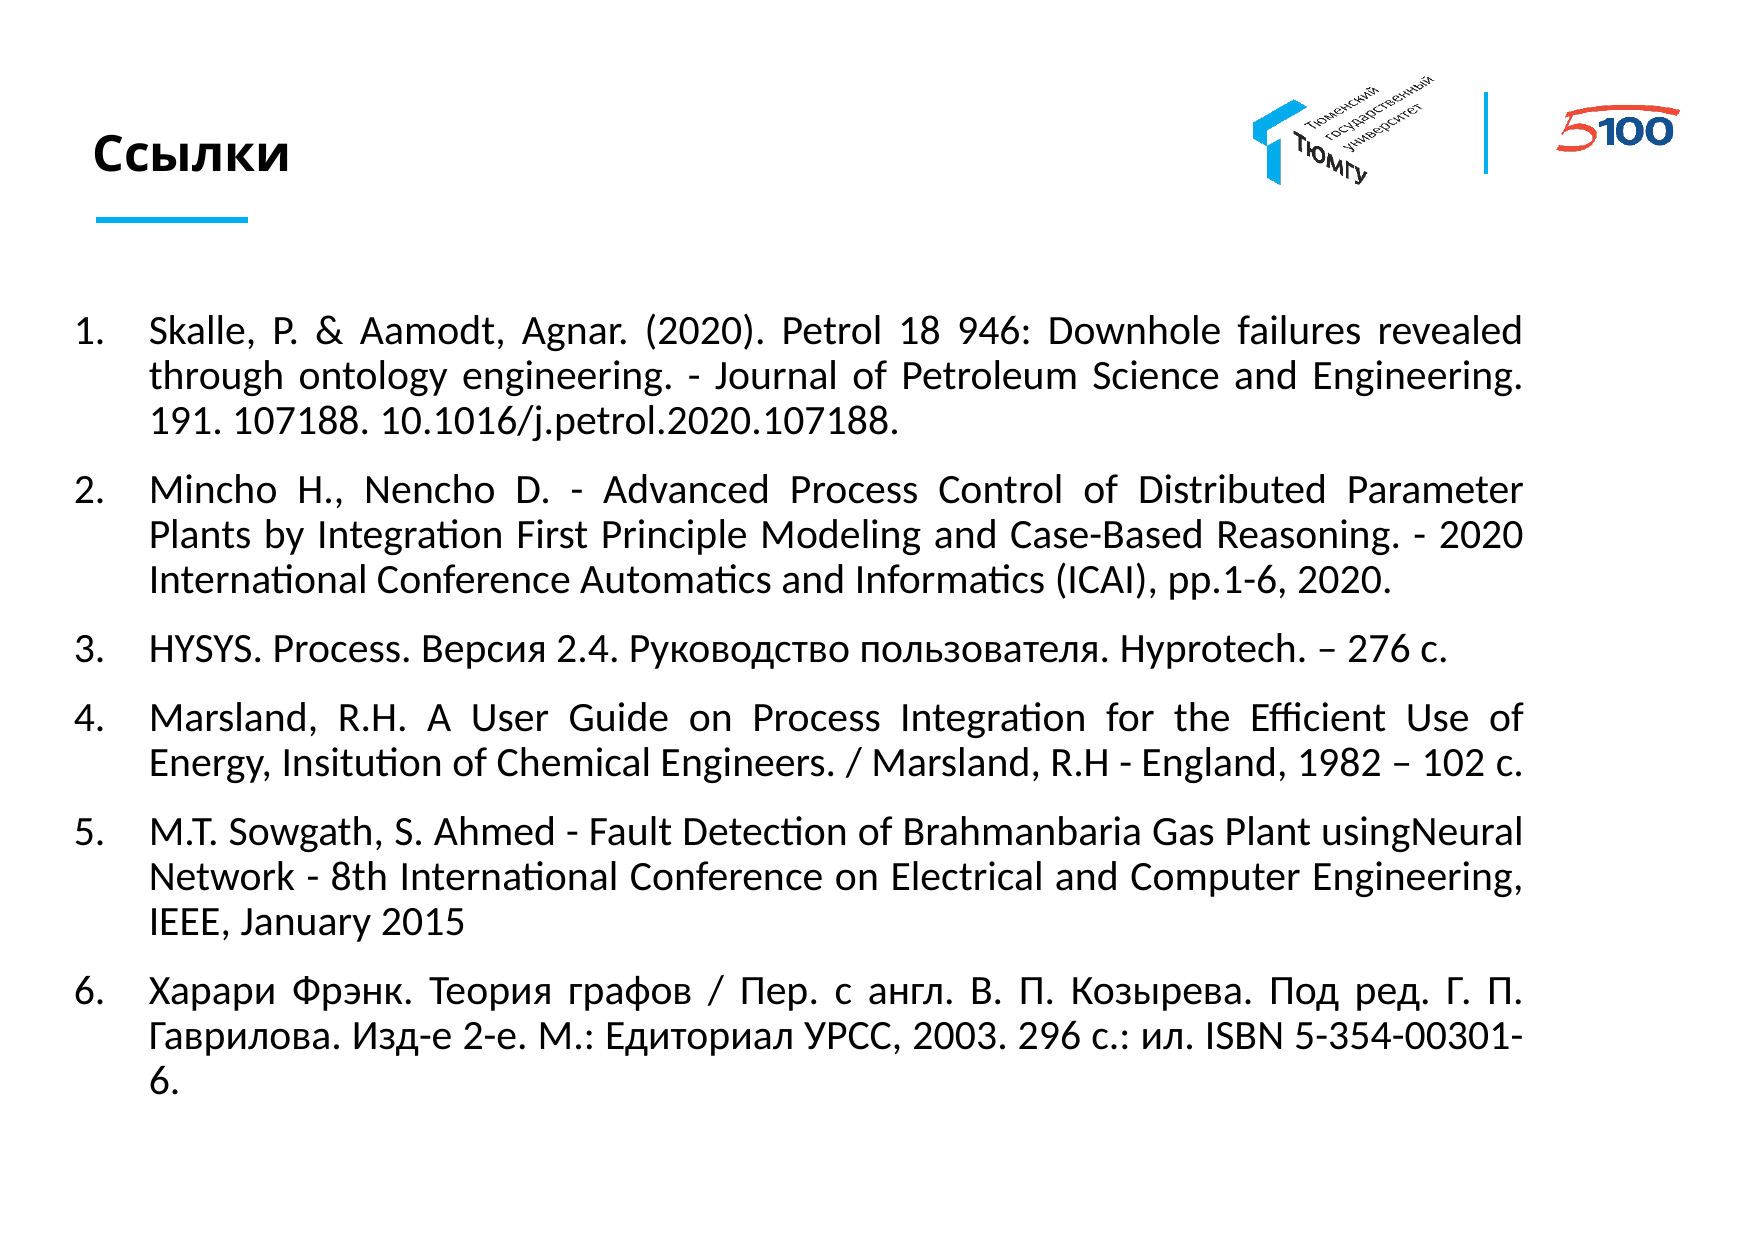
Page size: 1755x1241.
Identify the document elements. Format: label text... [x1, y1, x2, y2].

picture [1541, 81, 1688, 176]
text_box Skalle, P. & Aamodt, Agnar. (2020). Petrol 18 946: Downhole failures revealed through ontology engineering. - Journal of Petroleum Science and Engineering. 191. 107188. 10.1016/j.petrol.2020.107188. Mincho H., Nencho D. - Advanced Process Control of Distributed Parameter Plants by Integration First Principle Modeling and Case-Based Reasoning. - 2020 International Conference Automatics and Informatics (ICAI), pp.1-6, 2020. HYSYS. Process. Версия 2.4. Руководство пользователя. Hyprotech. – 276 с. Marsland, R.H. A User Guide on Process Integration for the Efficient Use of Energy, Insitution of Chemical Engineers. / Marsland, R.H - England, 1982 – 102 с. M.T. Sowgath, S. Ahmed - Fault Detection of Brahmanbaria Gas Plant usingNeural Network - 8th International Conference on Electrical and Computer Engineering, IEEE, January 2015 Харари Фрэнк. Теория графов / Пер. с англ. В. П. Козырева. Под ред. Г. П. Гаврилова. Изд-е 2-е. М.: Едиториал УРСС, 2003. 296 с.: ил. ISBN 5-354-00301-6. [56, 299, 1542, 1113]
picture [1250, 74, 1438, 187]
text_box Ссылки [75, 119, 1156, 205]
